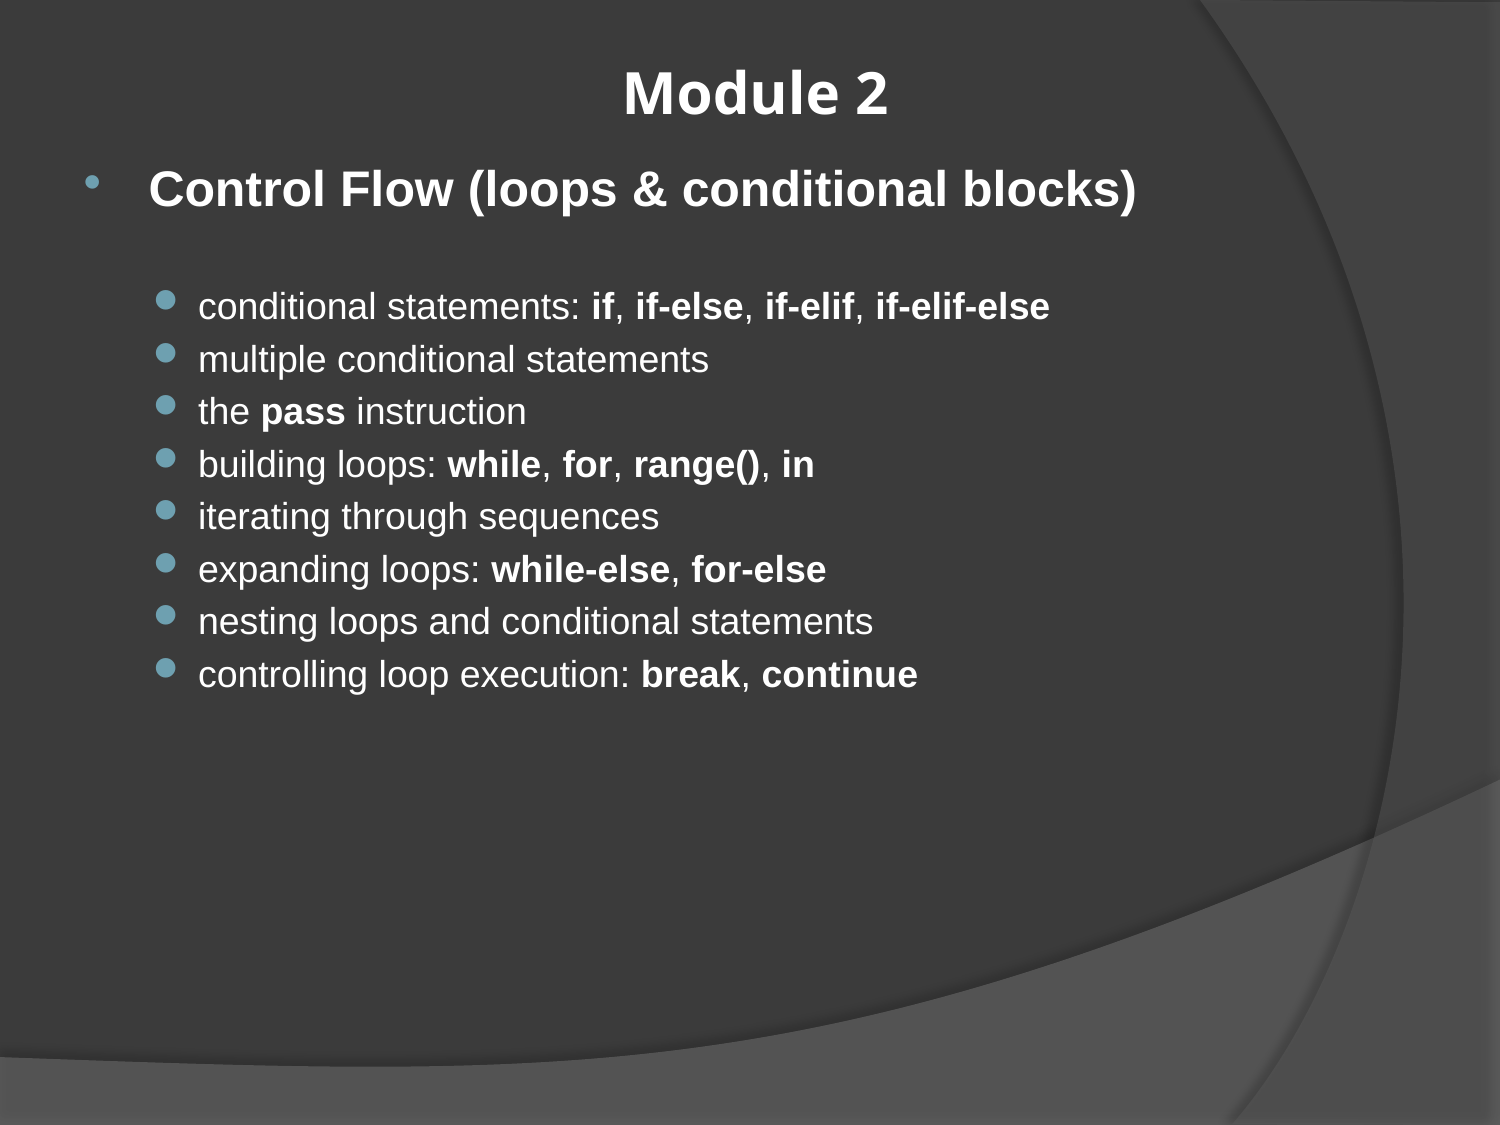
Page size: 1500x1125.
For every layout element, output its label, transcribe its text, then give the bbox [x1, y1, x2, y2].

title Module 2 [75, 45, 1436, 138]
list Control Flow (loops & conditional blocks) conditional statements: if, if-else, if-elif, if-elif-else multiple conditional statements the pass instruction building loops: while, for, range(), in iterating through sequences expanding loops: while-else, for-else nesting loops and conditional statements controlling loop execution: break, continue [64, 149, 1436, 1071]
